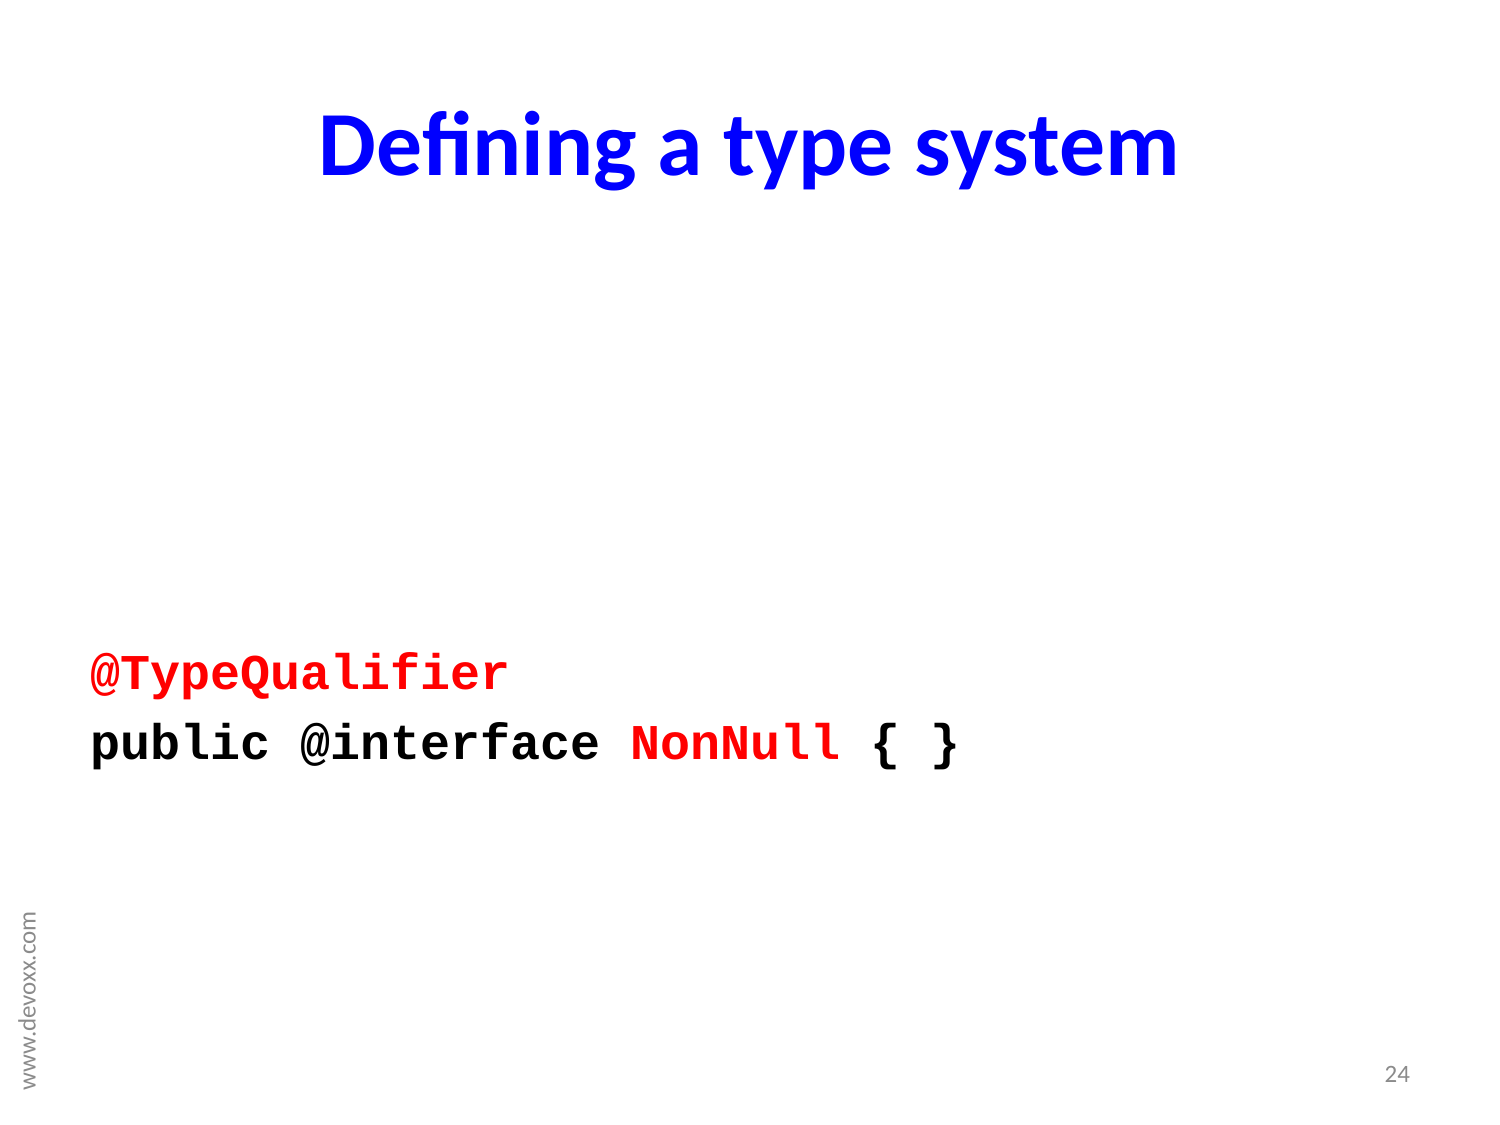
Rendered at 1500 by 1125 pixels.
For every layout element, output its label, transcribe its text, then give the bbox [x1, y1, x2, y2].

title Defining a type system [75, 45, 1425, 233]
list @TypeQualifier public @interface NonNull { } [75, 262, 1425, 1005]
slide_number 24 [1074, 1042, 1425, 1103]
